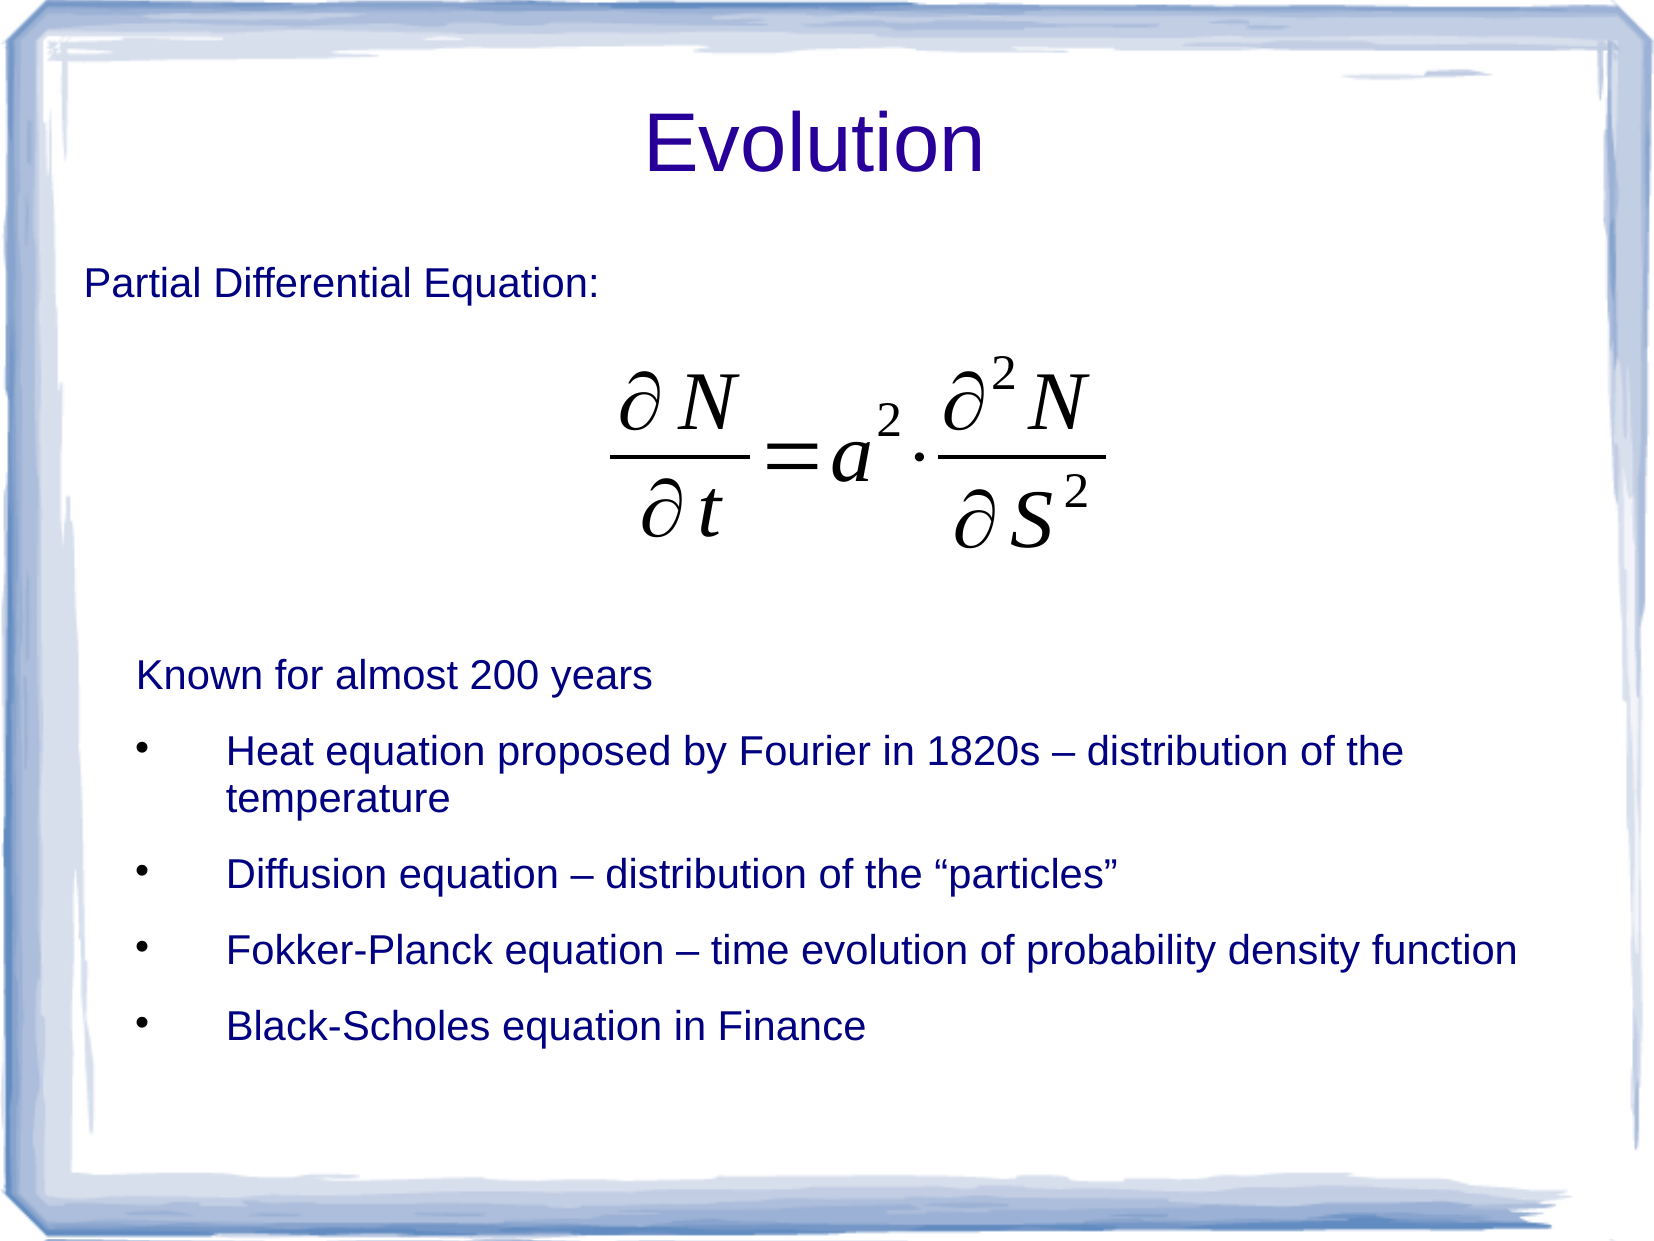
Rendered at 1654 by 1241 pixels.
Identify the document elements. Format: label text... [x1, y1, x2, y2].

title Evolution [82, 29, 1571, 257]
picture [0, 0, 1654, 1241]
text_box Known for almost 200 years Heat equation proposed by Fourier in 1820s – distribution of the temperature Diffusion equation – distribution of the “particles” Fokker-Planck equation – time evolution of probability density function Black-Scholes equation in Finance [120, 645, 1636, 1180]
text_box Partial Differential Equation: [82, 256, 900, 345]
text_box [586, 344, 1141, 570]
